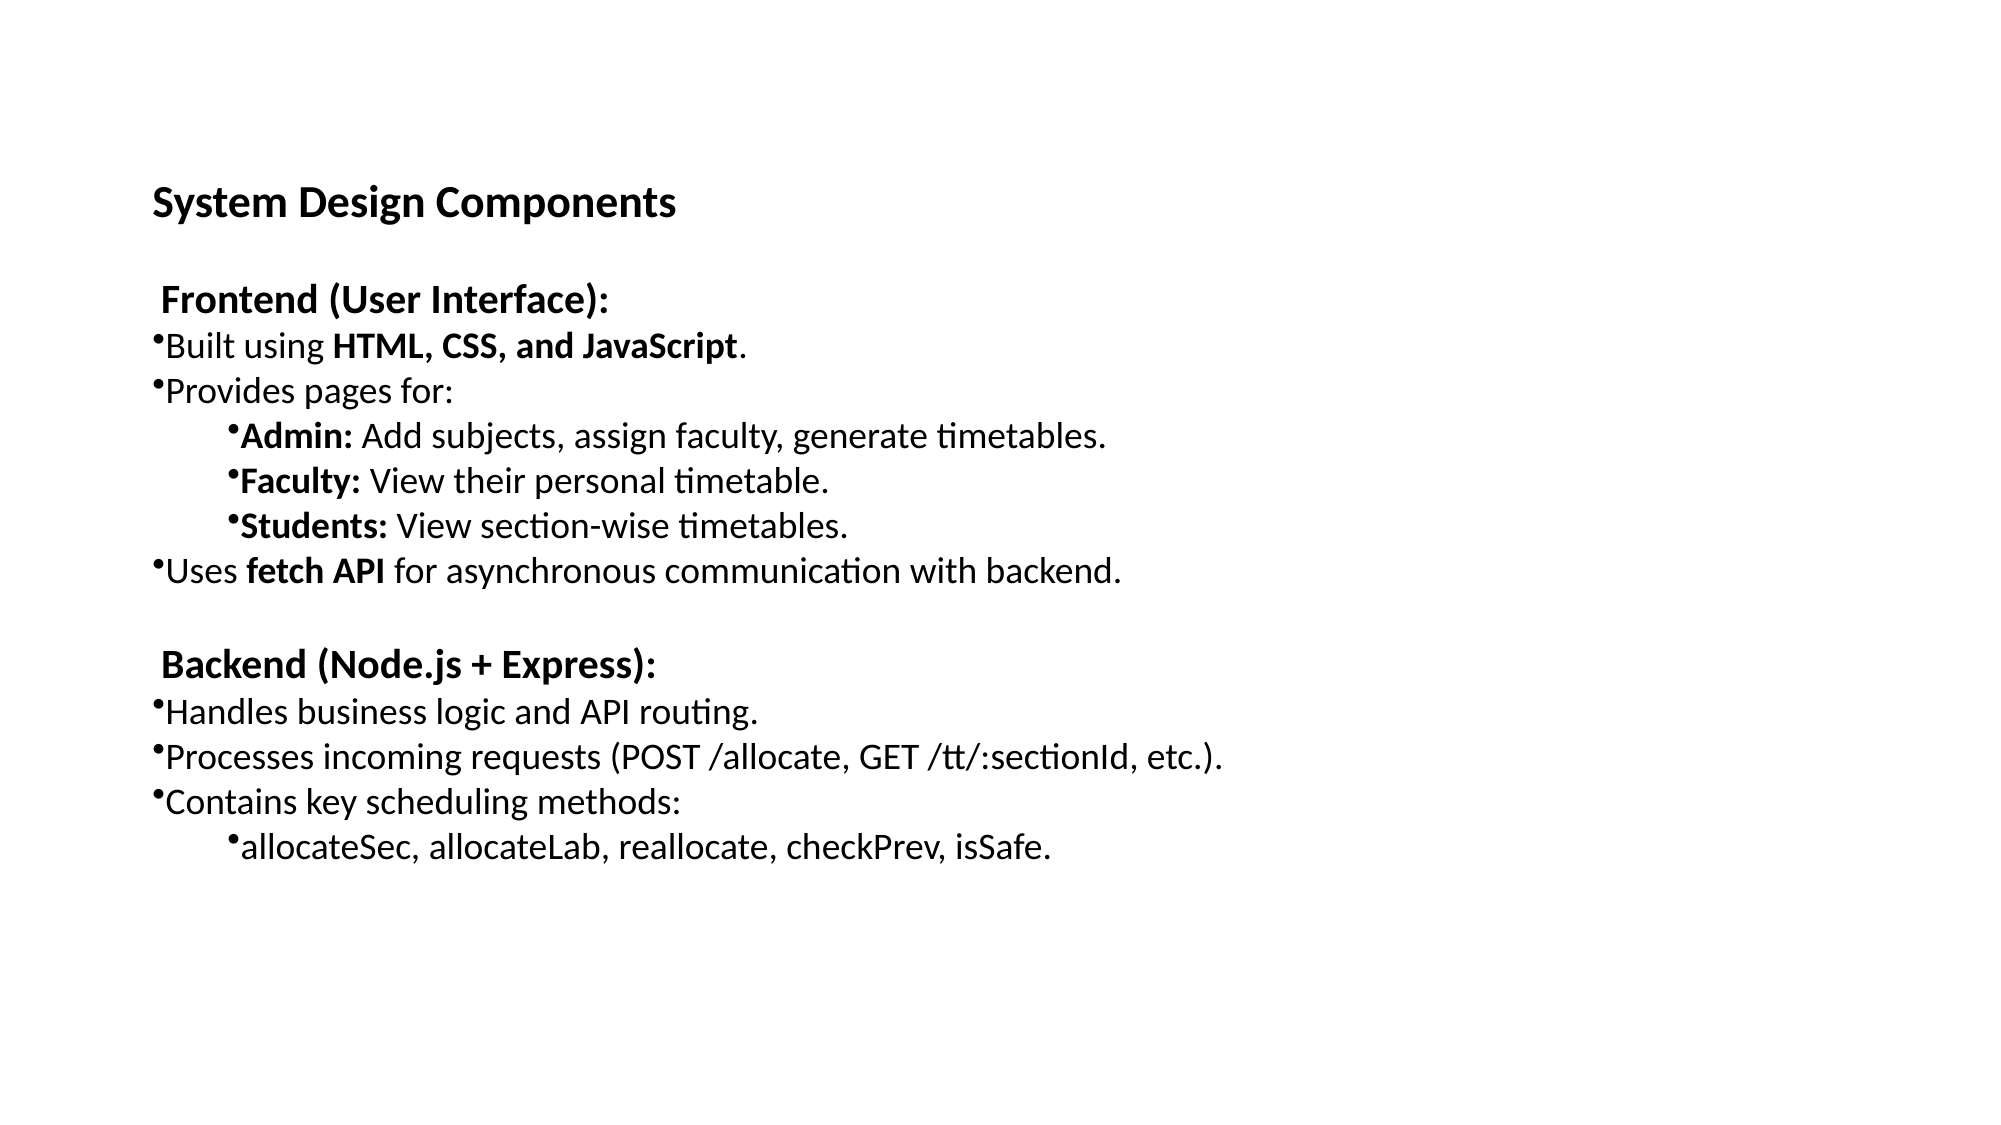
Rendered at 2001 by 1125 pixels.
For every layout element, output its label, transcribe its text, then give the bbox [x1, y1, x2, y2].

list System Design Components Frontend (User Interface): Built using HTML, CSS, and JavaScript. Provides pages for: Admin: Add subjects, assign faculty, generate timetables. Faculty: View their personal timetable. Students: View section-wise timetables. Uses fetch API for asynchronous communication with backend. Backend (Node.js + Express): Handles business logic and API routing. Processes incoming requests (POST /allocate, GET /tt/:sectionId, etc.). Contains key scheduling methods: allocateSec, allocateLab, reallocate, checkPrev, isSafe. [137, 163, 1259, 920]
